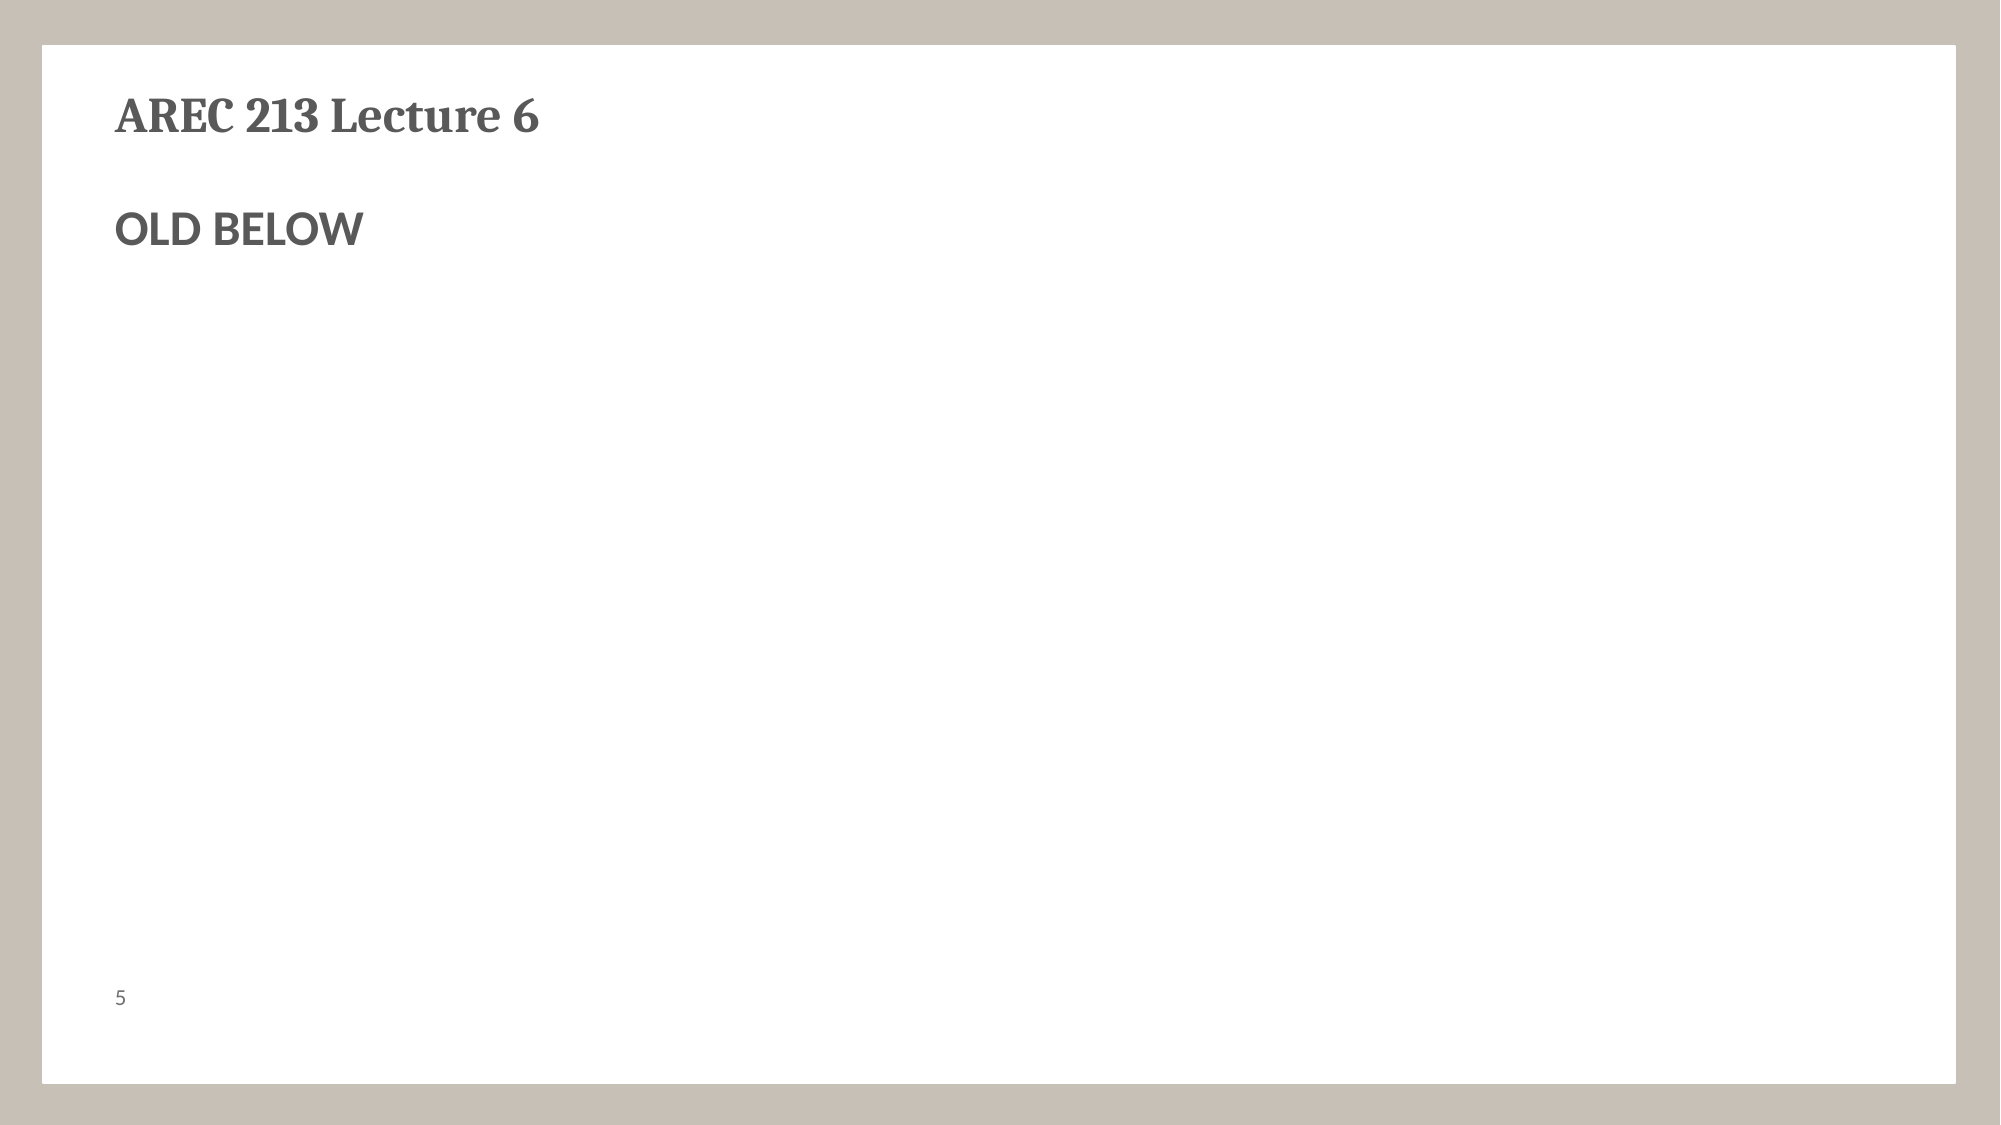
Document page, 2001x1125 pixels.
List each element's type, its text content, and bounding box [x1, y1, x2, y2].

list OLD BELOW [99, 188, 976, 938]
title AREC 213 Lecture 6 [99, 75, 1900, 188]
slide_number 4 [99, 982, 180, 1013]
text_box [43, 45, 1955, 1084]
